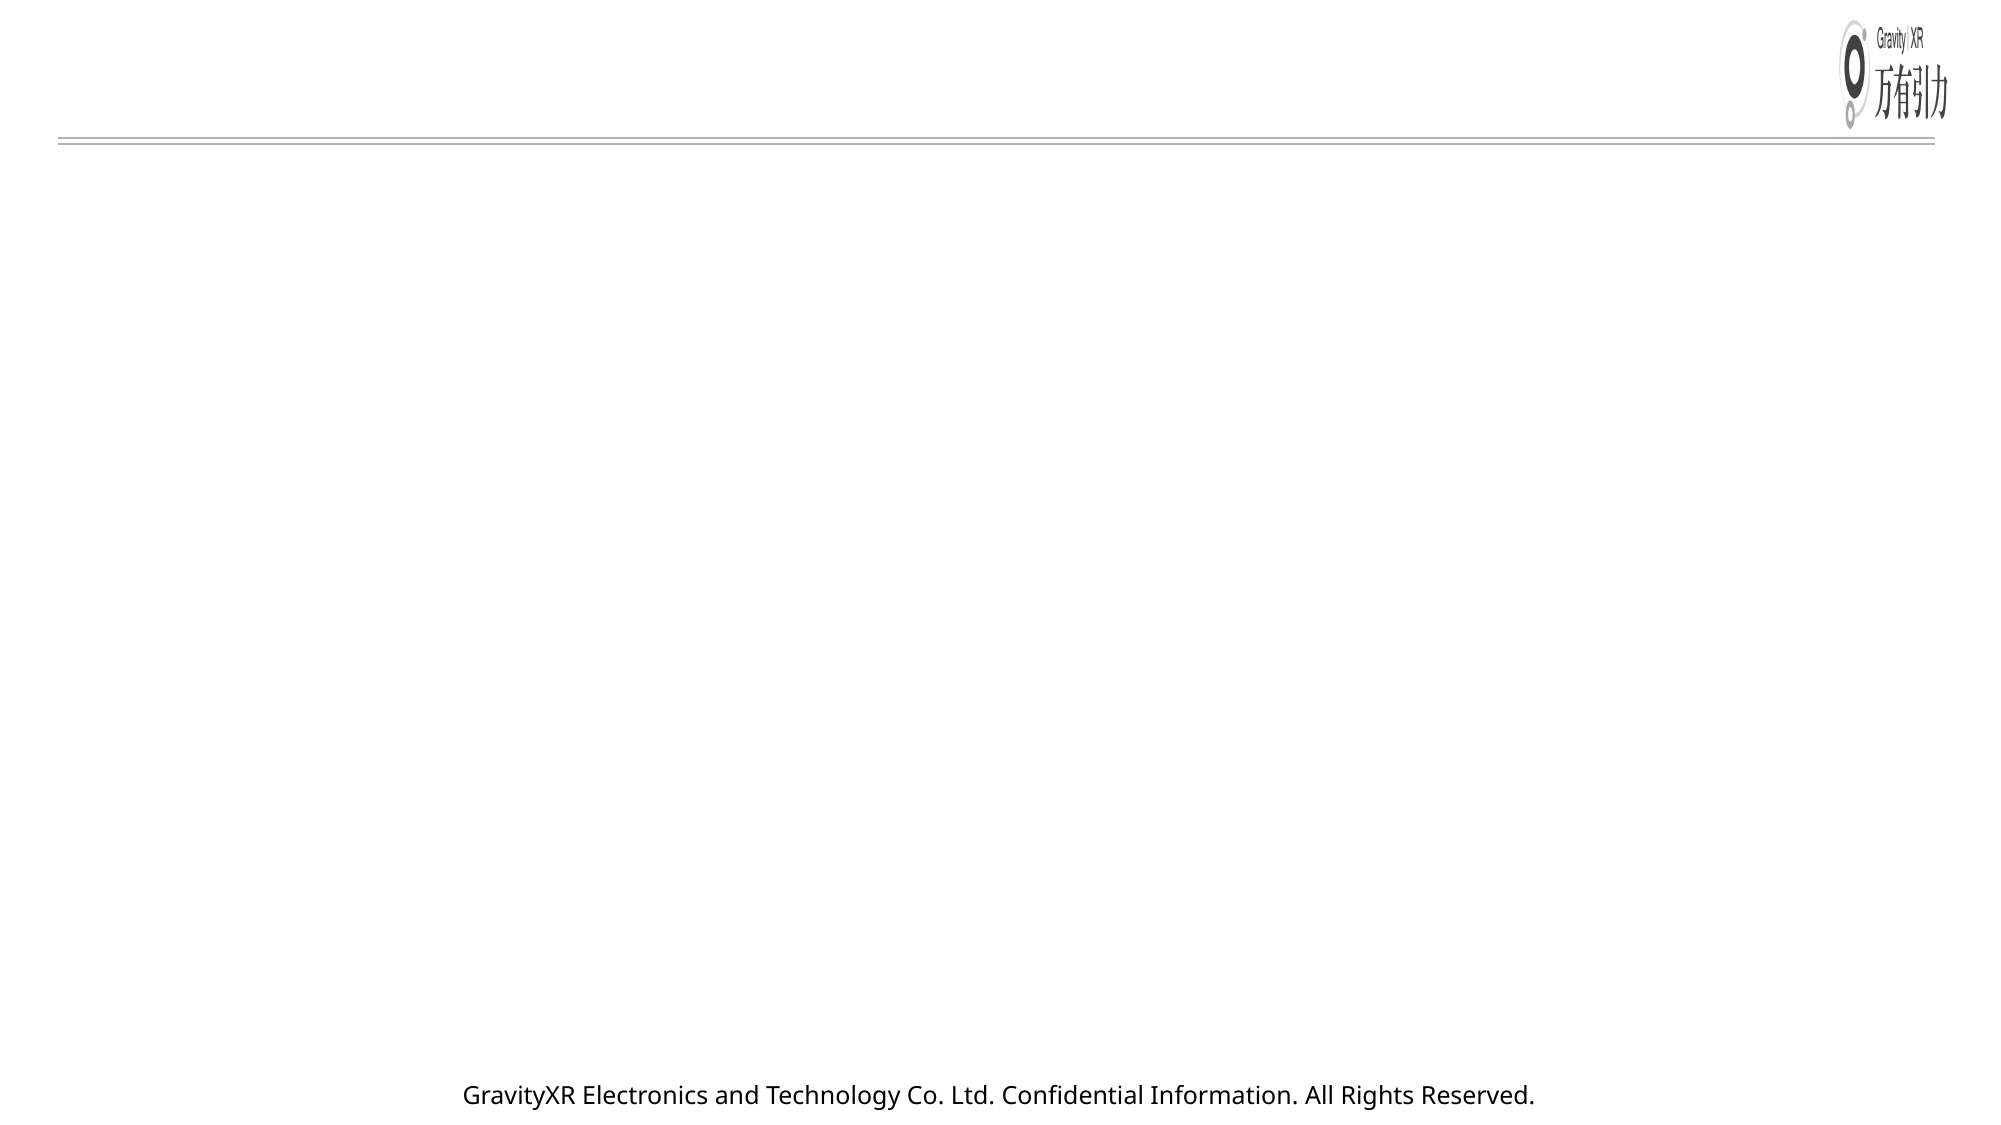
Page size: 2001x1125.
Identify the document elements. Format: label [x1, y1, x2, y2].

picture [1833, 8, 1957, 138]
